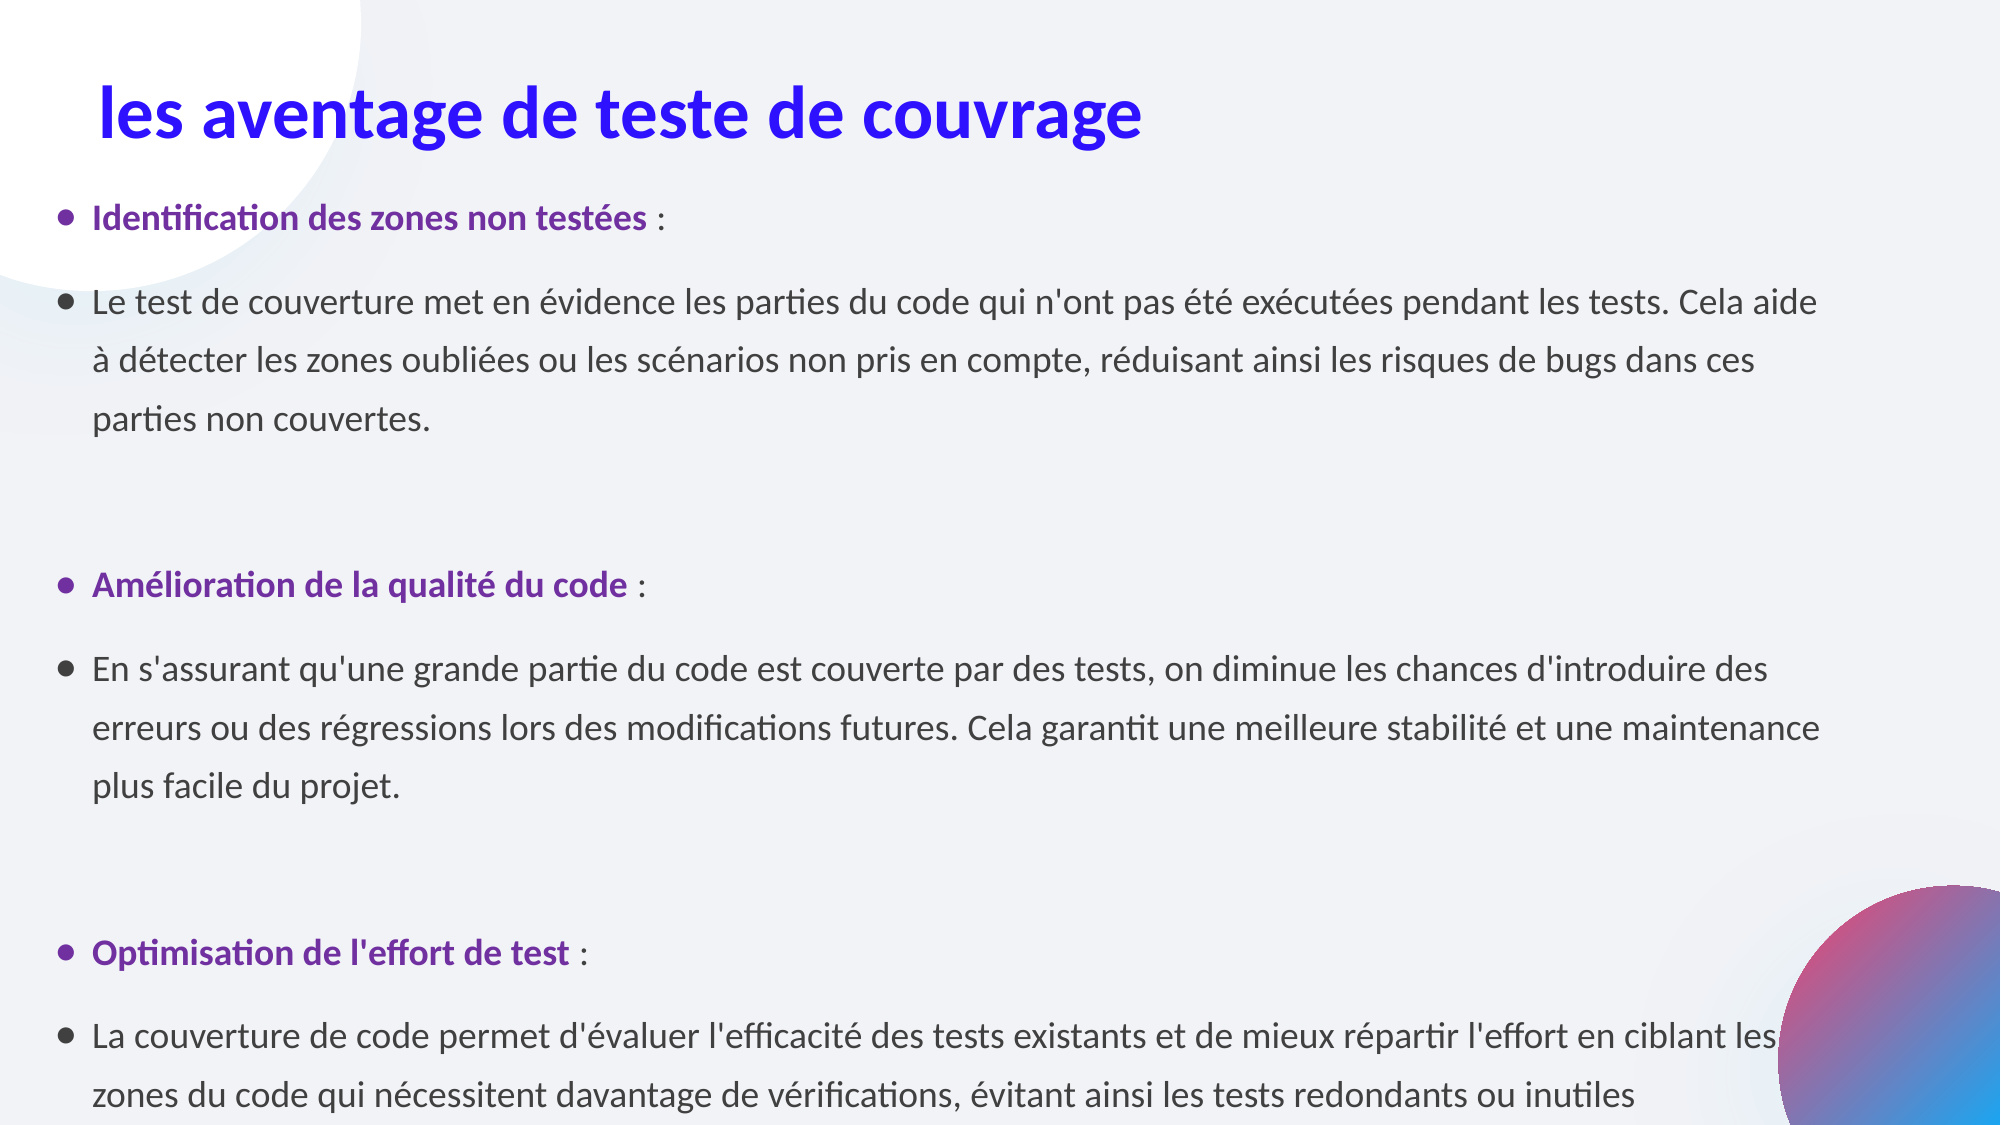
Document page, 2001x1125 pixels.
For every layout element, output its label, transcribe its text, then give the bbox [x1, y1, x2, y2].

list Identification des zones non testées : Le test de couverture met en évidence les parties du code qui n'ont pas été exécutées pendant les tests. Cela aide à détecter les zones oubliées ou les scénarios non pris en compte, réduisant ainsi les risques de bugs dans ces parties non couvertes. Amélioration de la qualité du code : En s'assurant qu'une grande partie du code est couverte par des tests, on diminue les chances d'introduire des erreurs ou des régressions lors des modifications futures. Cela garantit une meilleure stabilité et une maintenance plus facile du projet. Optimisation de l'effort de test : La couverture de code permet d'évaluer l'efficacité des tests existants et de mieux répartir l'effort en ciblant les zones du code qui nécessitent davantage de vérifications, évitant ainsi les tests redondants ou inutiles [39, 172, 1840, 1109]
title les aventage de teste de couvrage [86, 43, 1886, 154]
